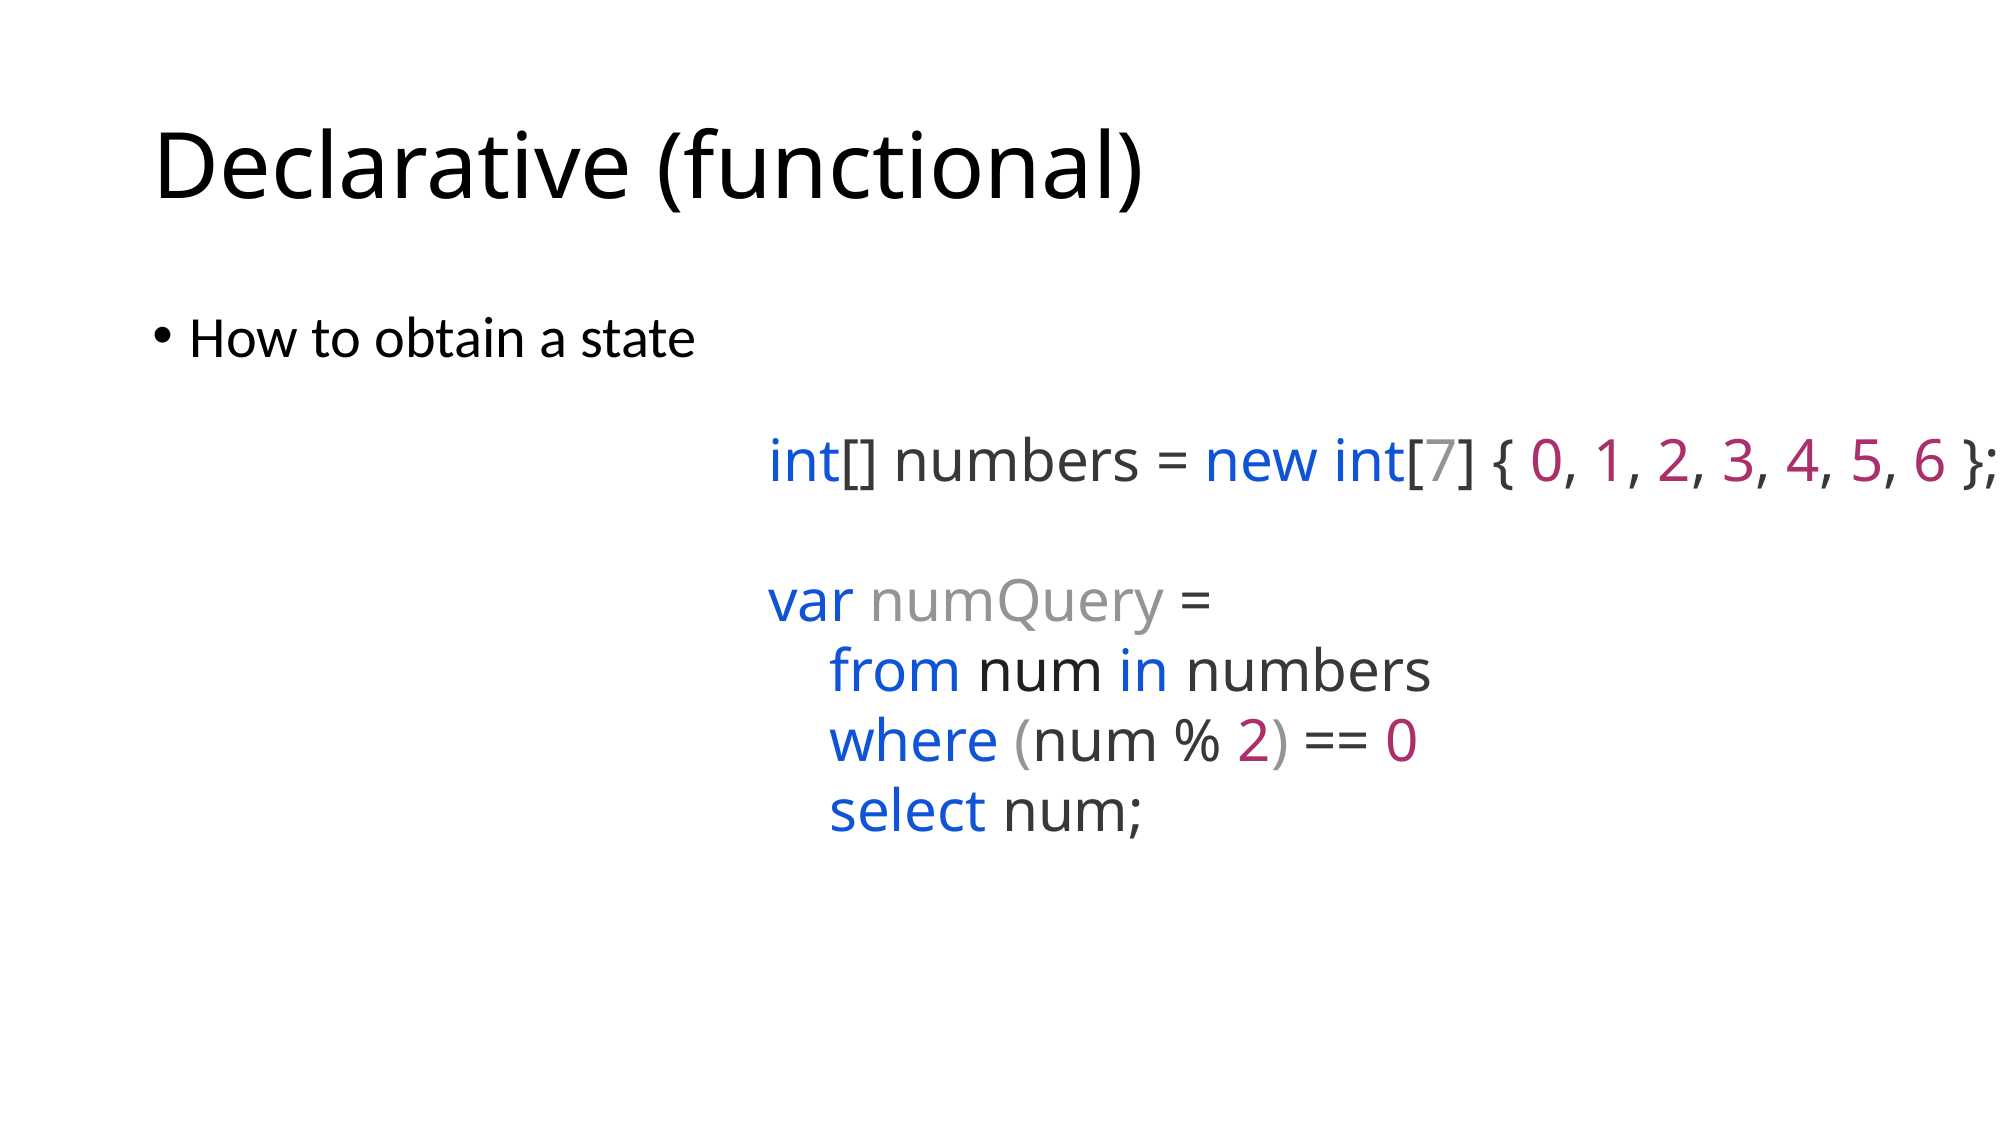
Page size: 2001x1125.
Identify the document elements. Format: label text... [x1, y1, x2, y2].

text_box int[] numbers = new int[7] { 0, 1, 2, 3, 4, 5, 6 }; var numQuery = from num in numbers where (num % 2) == 0 select num; [753, 415, 2000, 851]
list How to obtain a state [137, 299, 742, 1014]
title Declarative (functional) [137, 59, 1863, 278]
